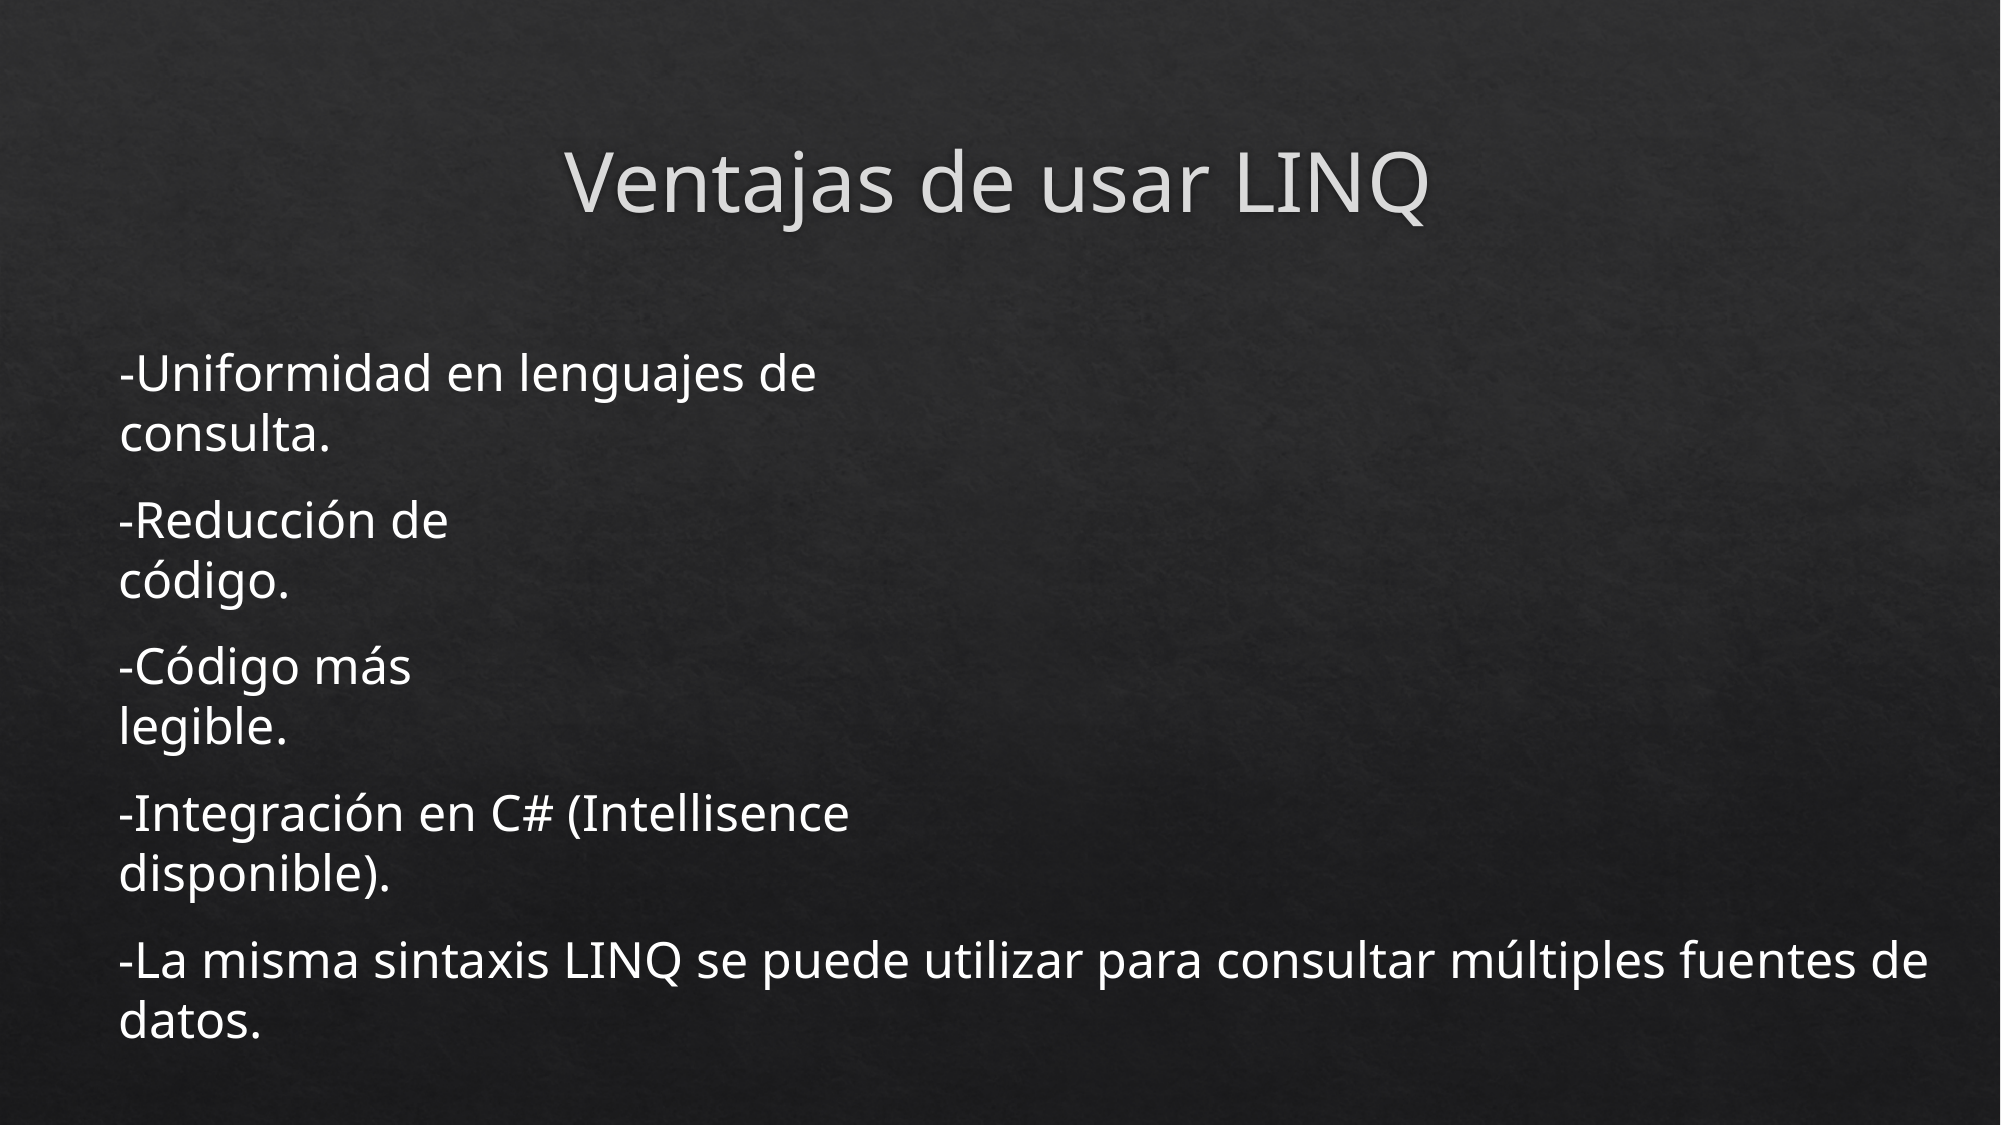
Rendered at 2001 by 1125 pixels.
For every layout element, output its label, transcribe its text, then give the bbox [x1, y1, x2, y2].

text_box -Integración en C# (Intellisence disponible). [103, 774, 1073, 910]
text_box -Código más legible. [103, 627, 569, 763]
text_box -Uniformidad en lenguajes de consulta. [104, 334, 1000, 469]
text_box -Reducción de código. [103, 480, 609, 616]
text_box -La misma sintaxis LINQ se puede utilizar para consultar múltiples fuentes de datos. [103, 921, 1964, 1057]
title Ventajas de usar LINQ [149, 99, 1849, 260]
